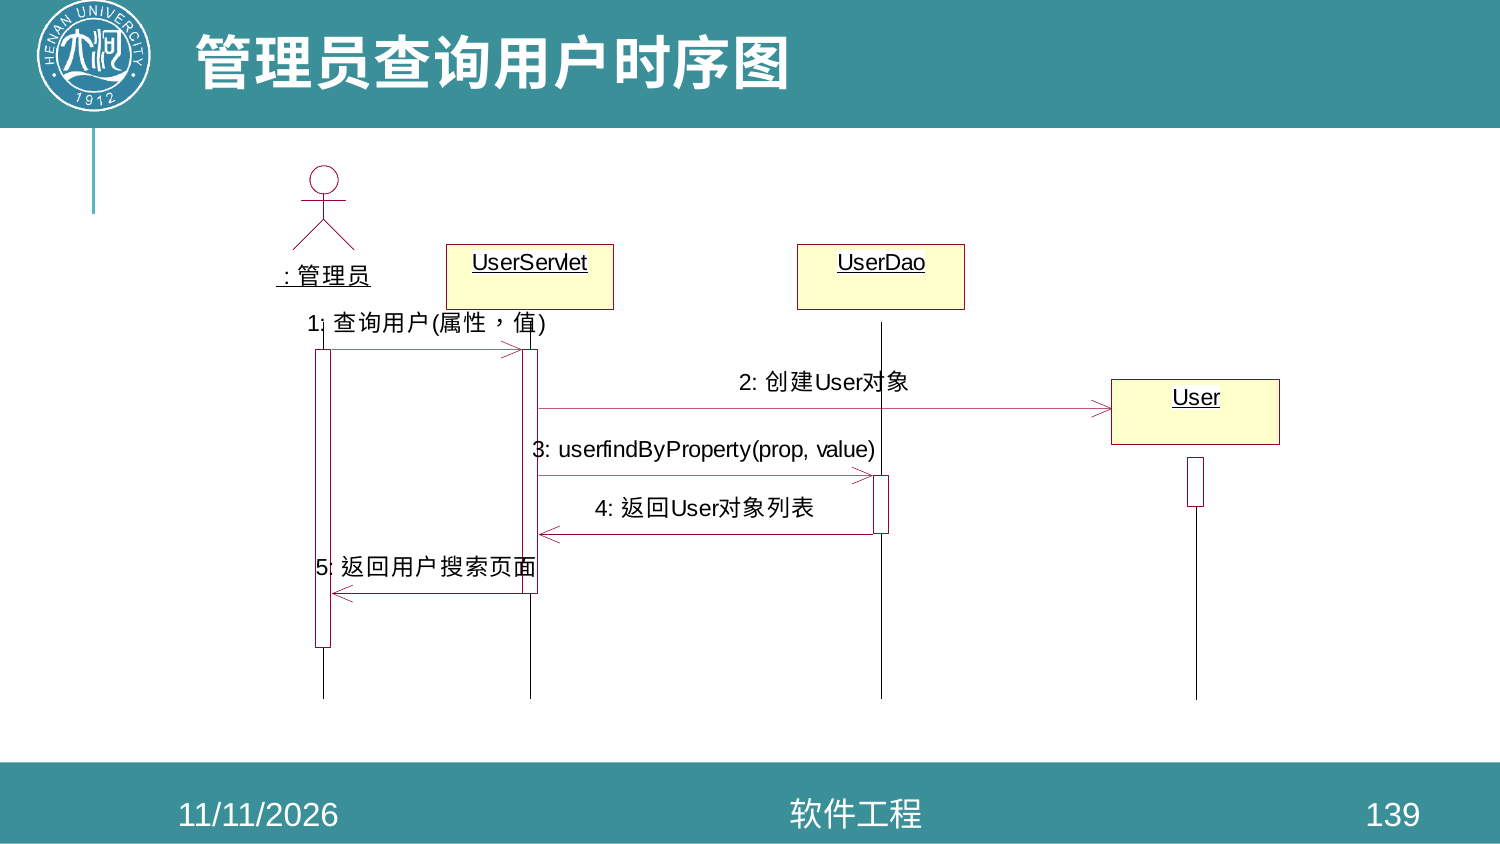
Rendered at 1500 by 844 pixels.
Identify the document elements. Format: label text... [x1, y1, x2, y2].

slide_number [126, 796, 391, 830]
picture [179, 135, 1334, 786]
slide_number 139 [1333, 796, 1454, 830]
footer 软件工程 [391, 796, 1322, 830]
title 管理员查询用户时序图 [179, 0, 1454, 136]
